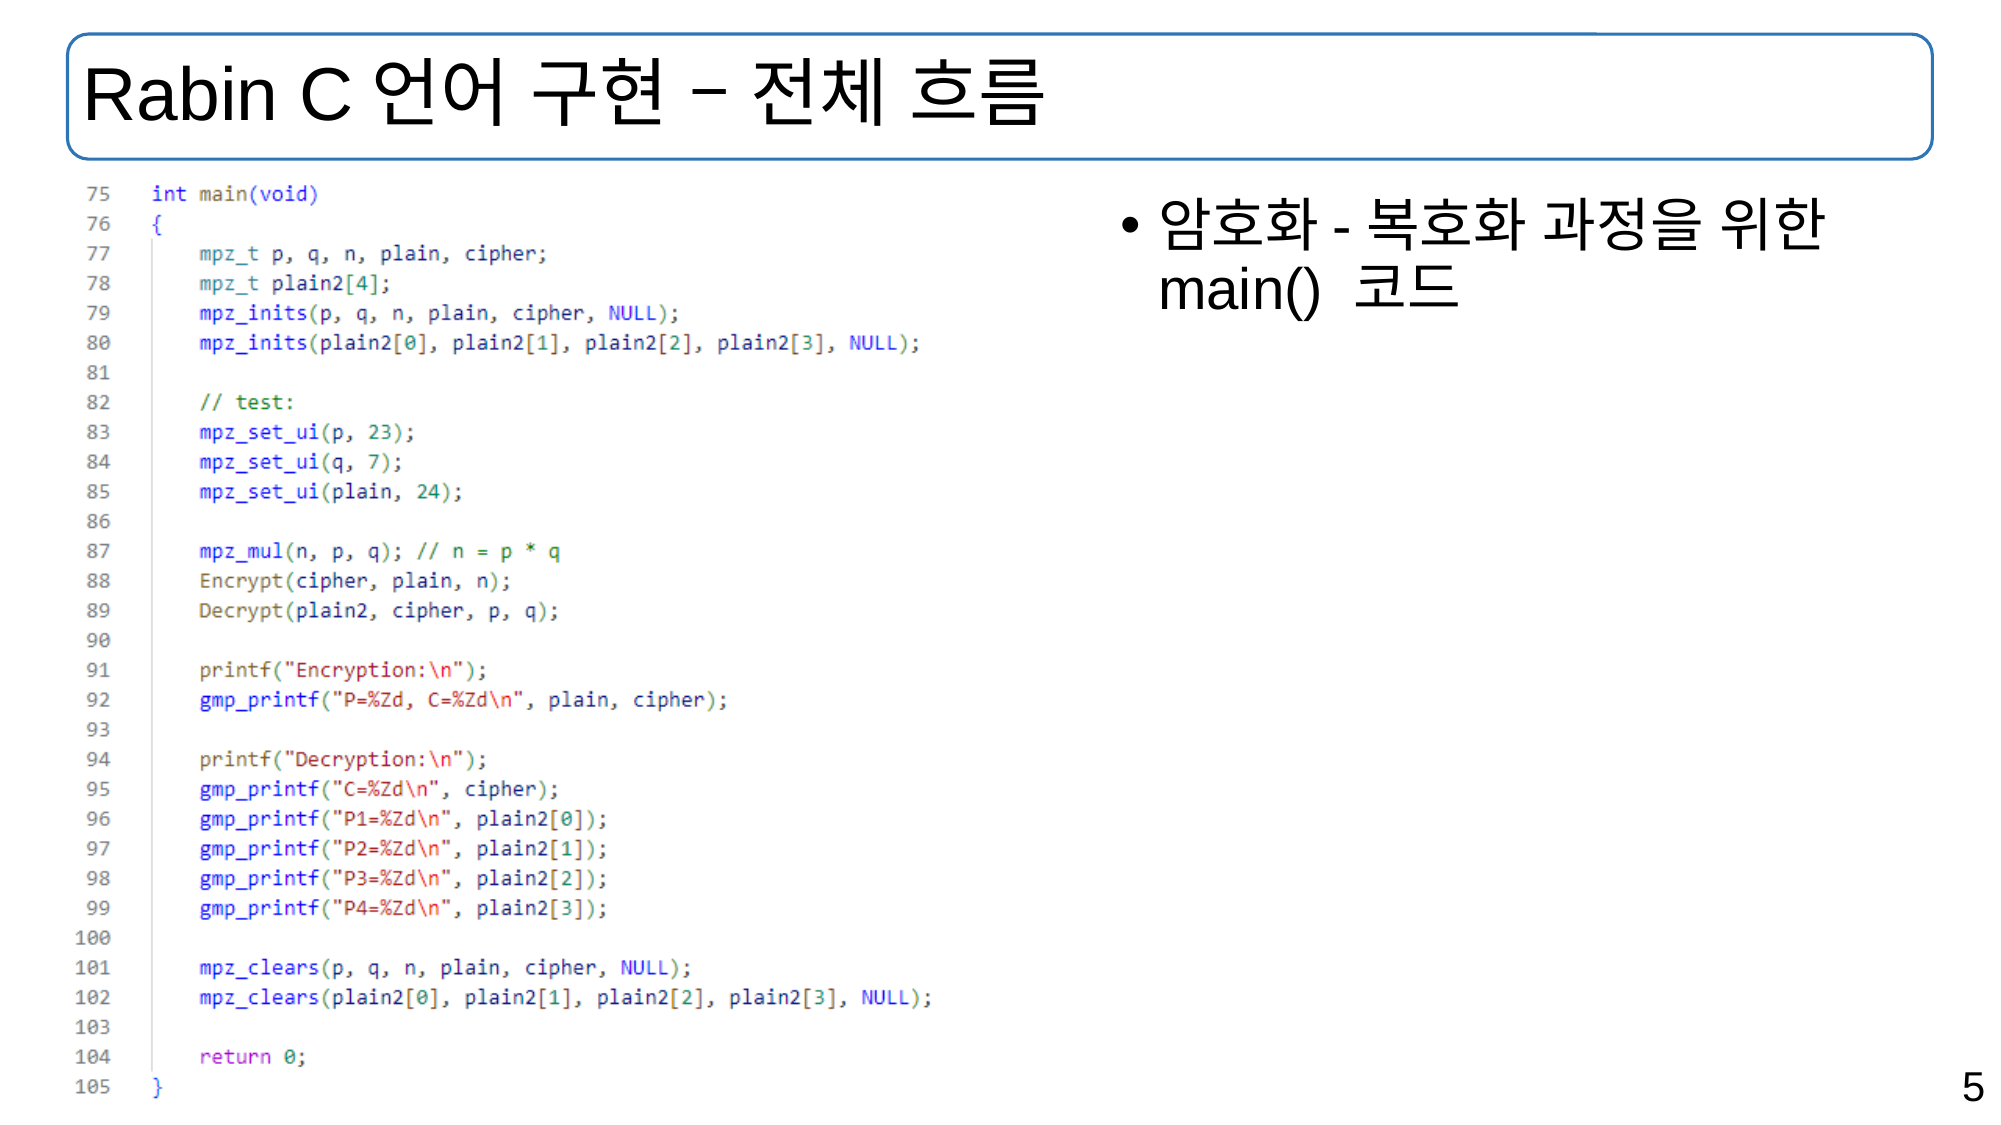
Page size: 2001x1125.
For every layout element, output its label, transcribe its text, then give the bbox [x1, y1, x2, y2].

picture [67, 173, 941, 1100]
title Rabin C언어 구현 – 전체 흐름 [67, 34, 1933, 160]
list 암호화-복호화 과정을 위한 main() 코드 [1105, 189, 1933, 1019]
